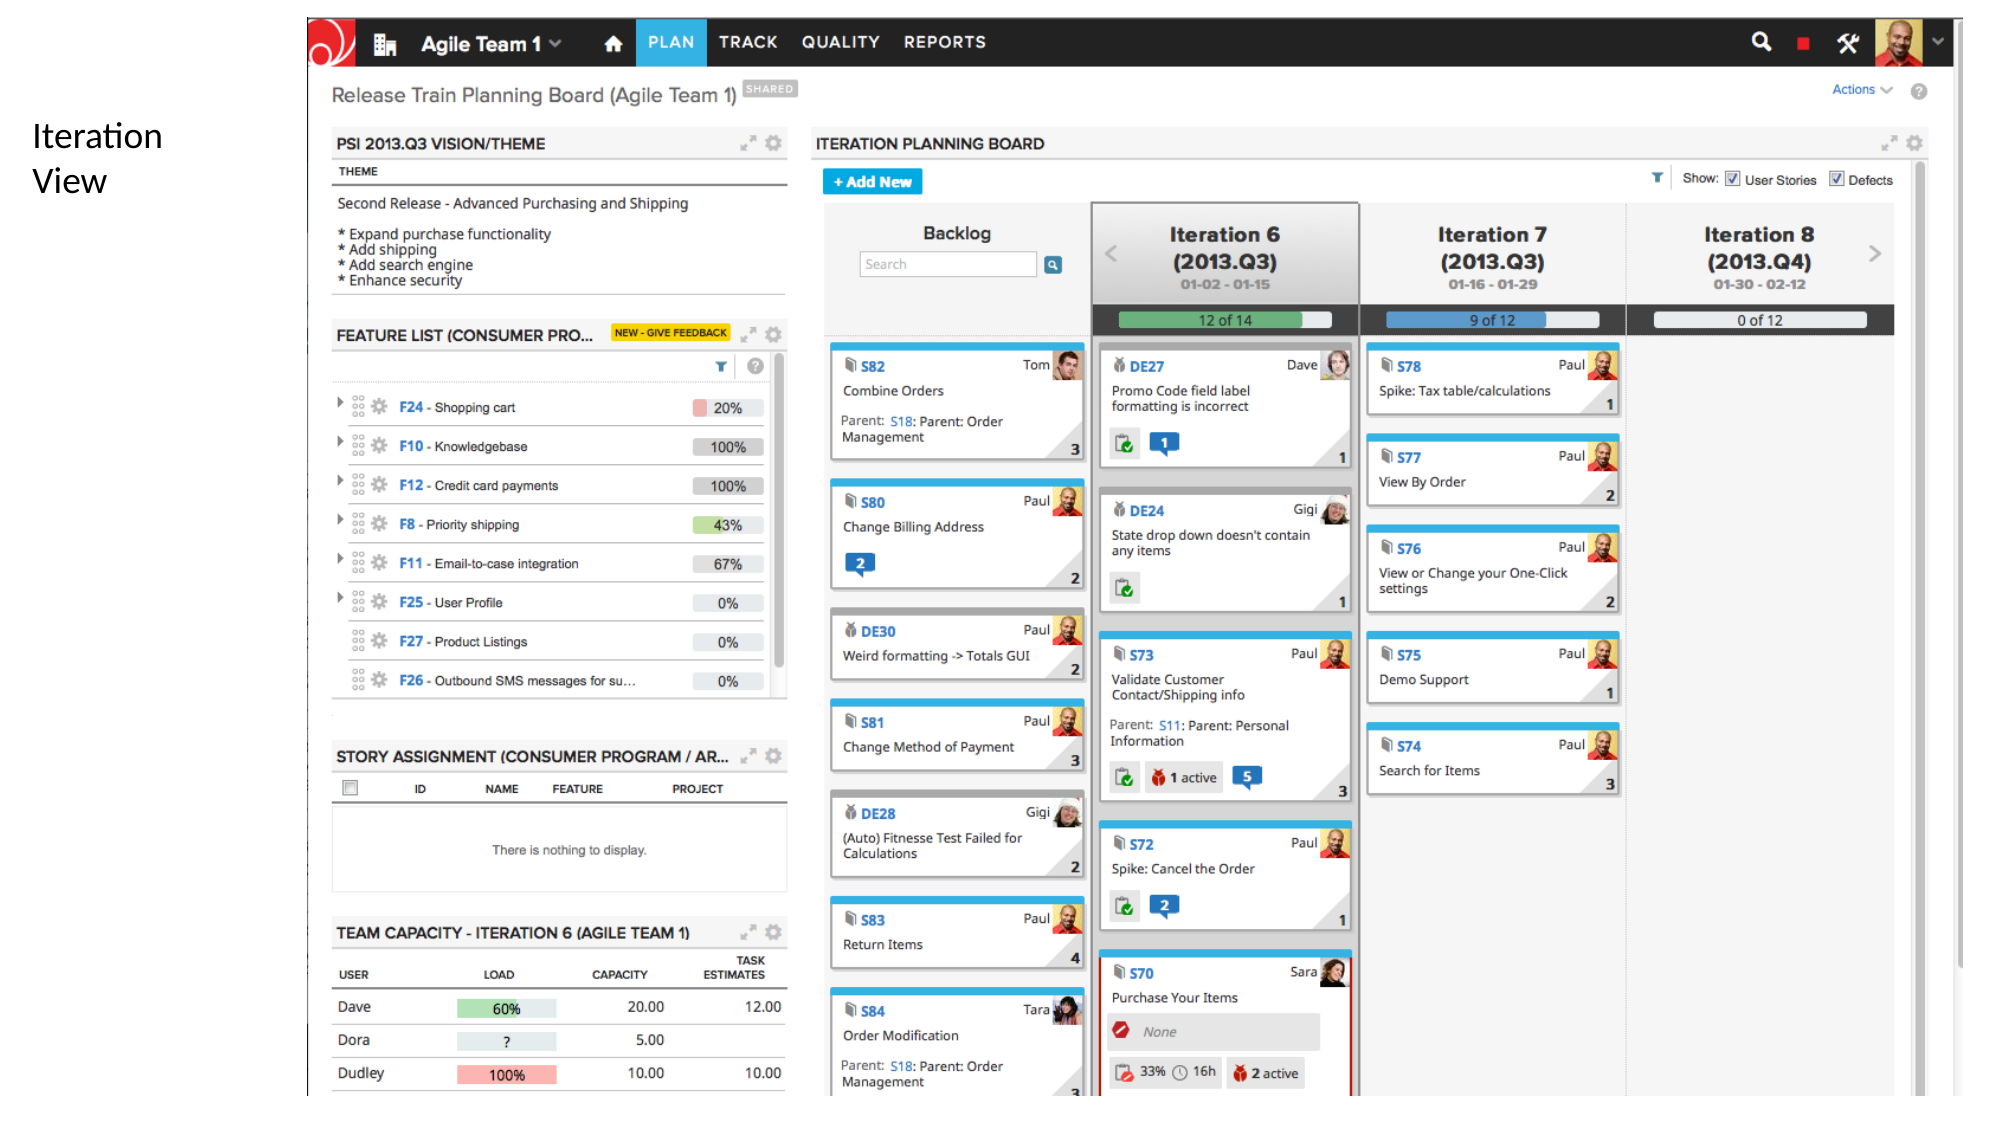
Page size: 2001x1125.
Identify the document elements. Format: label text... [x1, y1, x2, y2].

text_box Iteration View [17, 103, 307, 209]
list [307, 17, 1963, 1096]
